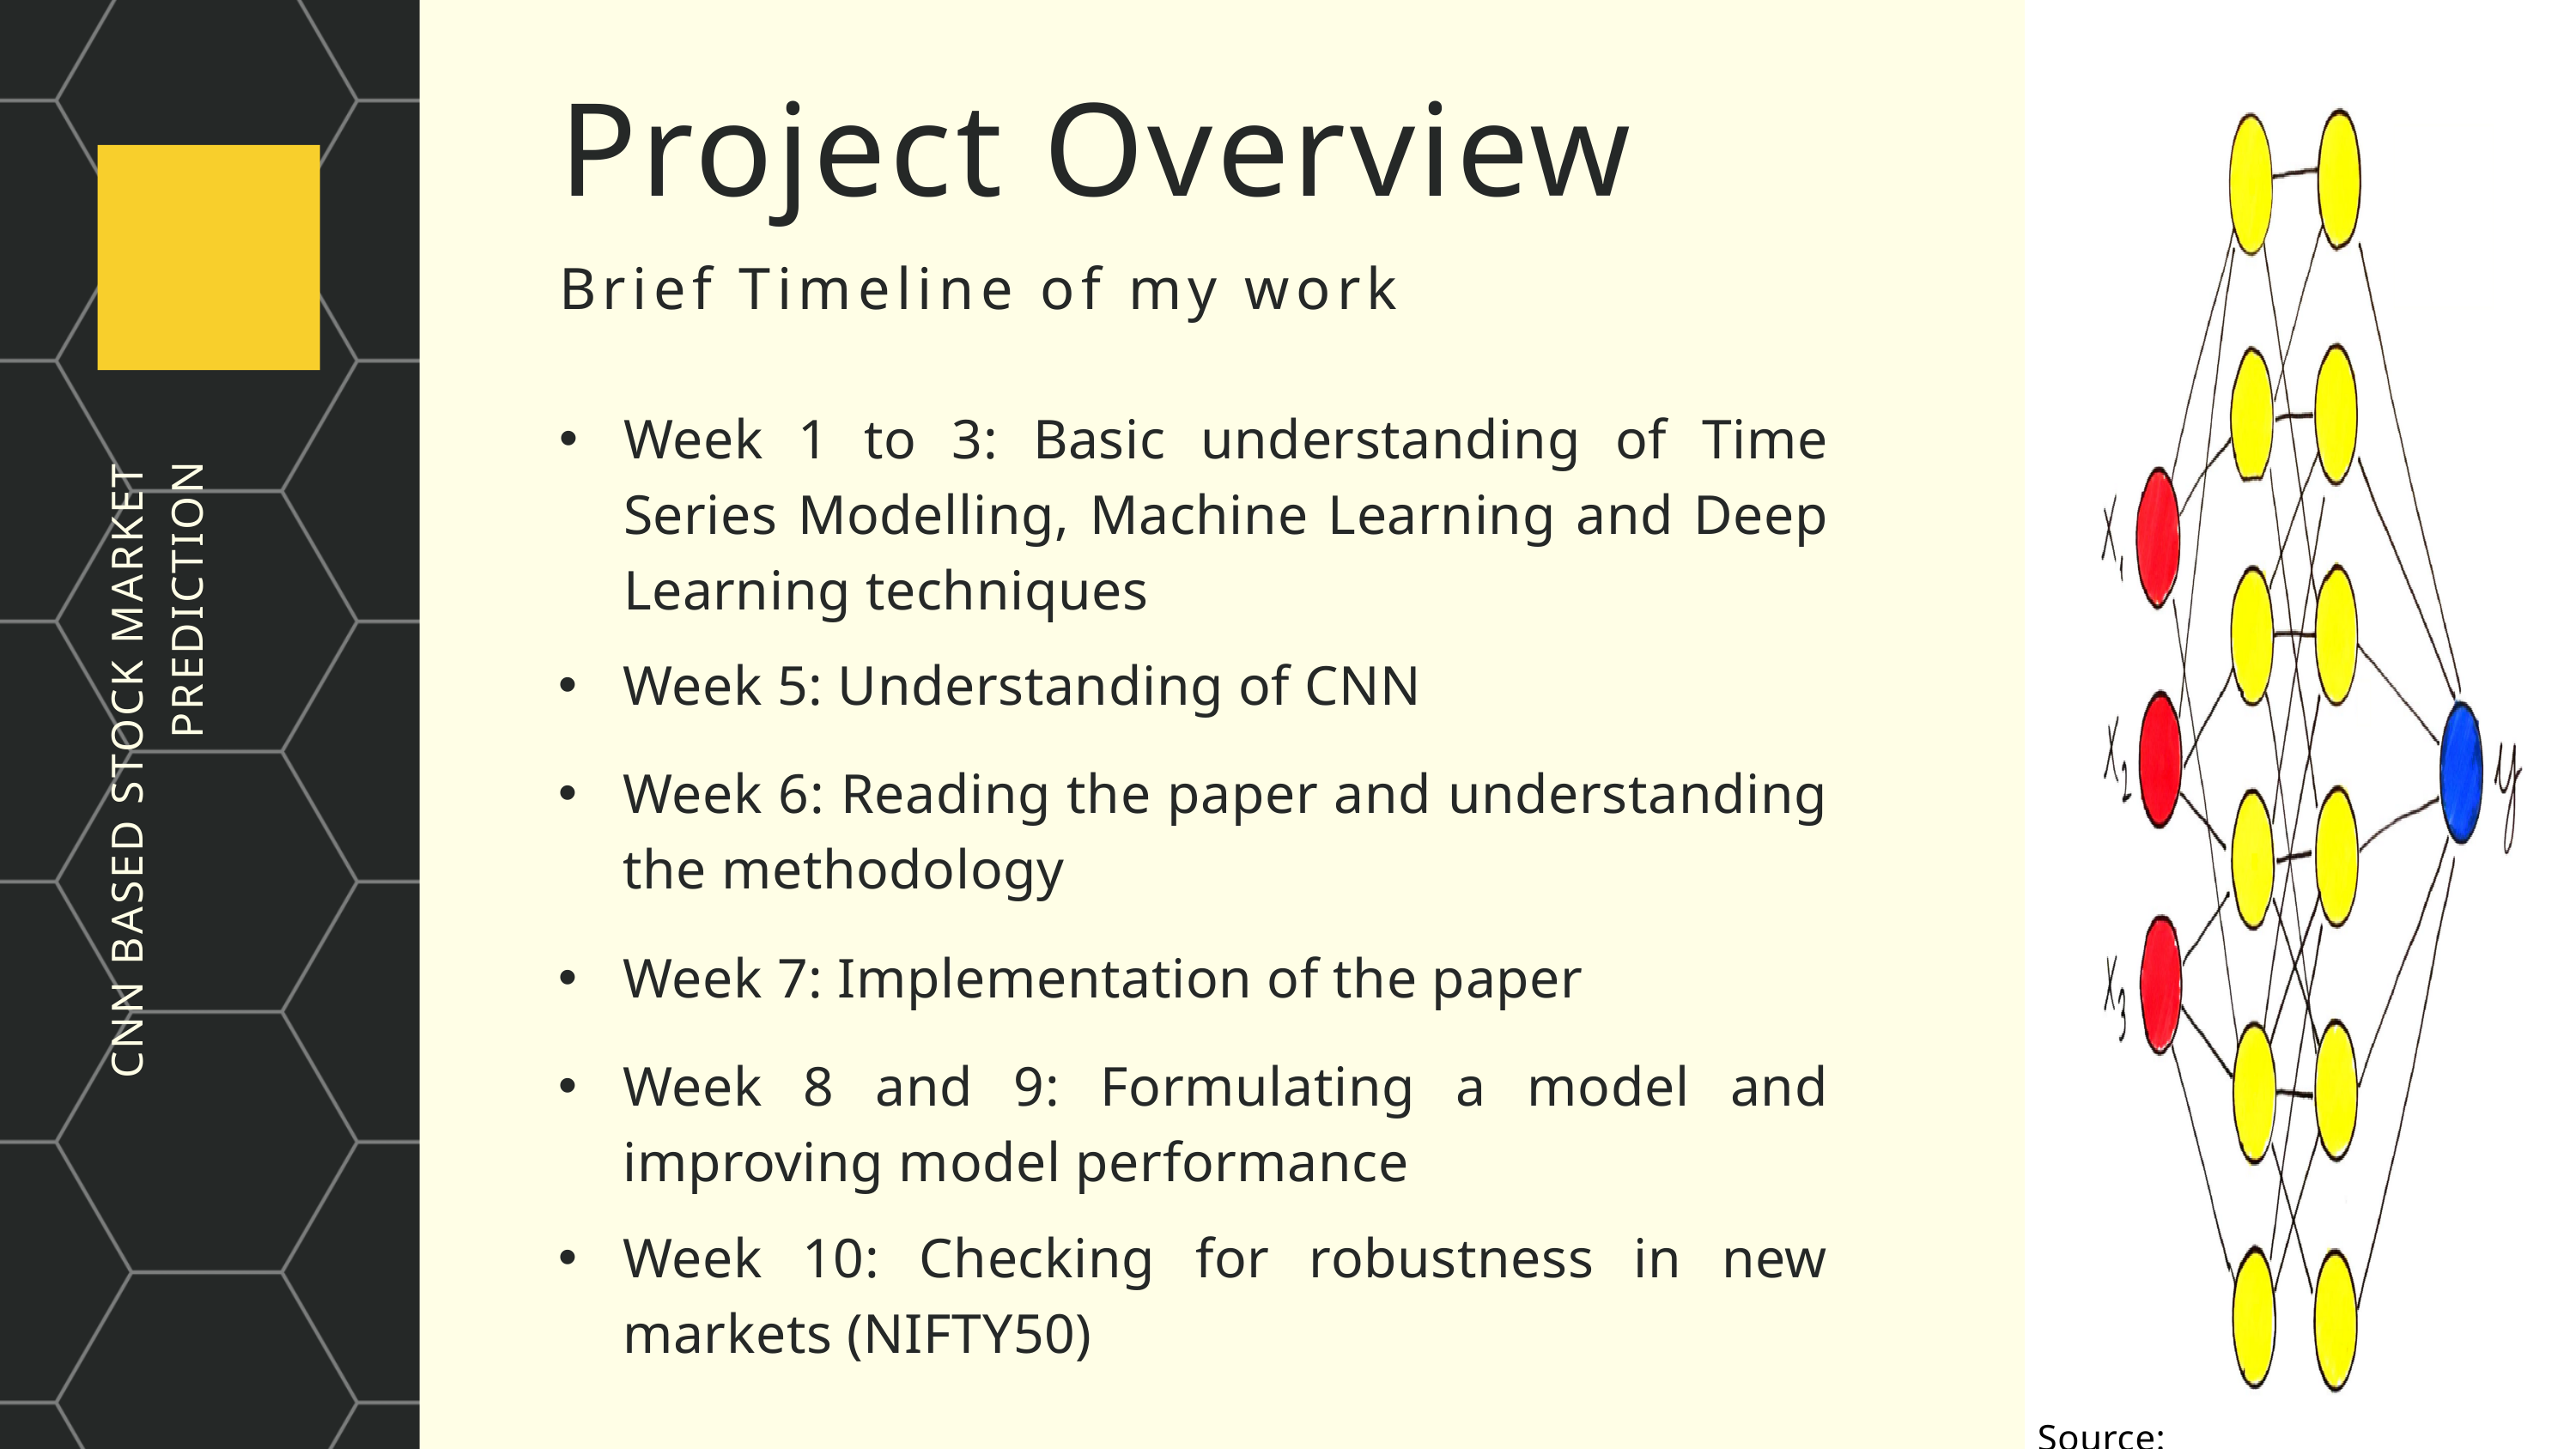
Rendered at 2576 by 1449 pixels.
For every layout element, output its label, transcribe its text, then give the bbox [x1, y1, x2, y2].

text_box Week 10: Checking for robustness in new markets (NIFTY50) [558, 1213, 1831, 1364]
text_box Week 5: Understanding of CNN [558, 640, 1831, 716]
text_box Project Overview [559, 67, 1925, 222]
text_box Week 6: Reading the paper and understanding the methodology [558, 749, 1831, 900]
text_box Brief Timeline of my work [559, 233, 1831, 322]
picture [0, 0, 420, 1449]
text_box Week 1 to 3: Basic understanding of Time Series Modelling, Machine Learning and Deep Learning techniques [559, 394, 1832, 621]
text_box Week 8 and 9: Formulating a model and improving model performance [558, 1041, 1831, 1192]
picture [2025, 0, 2576, 1449]
text_box Week 7: Implementation of the paper [558, 933, 1831, 1009]
